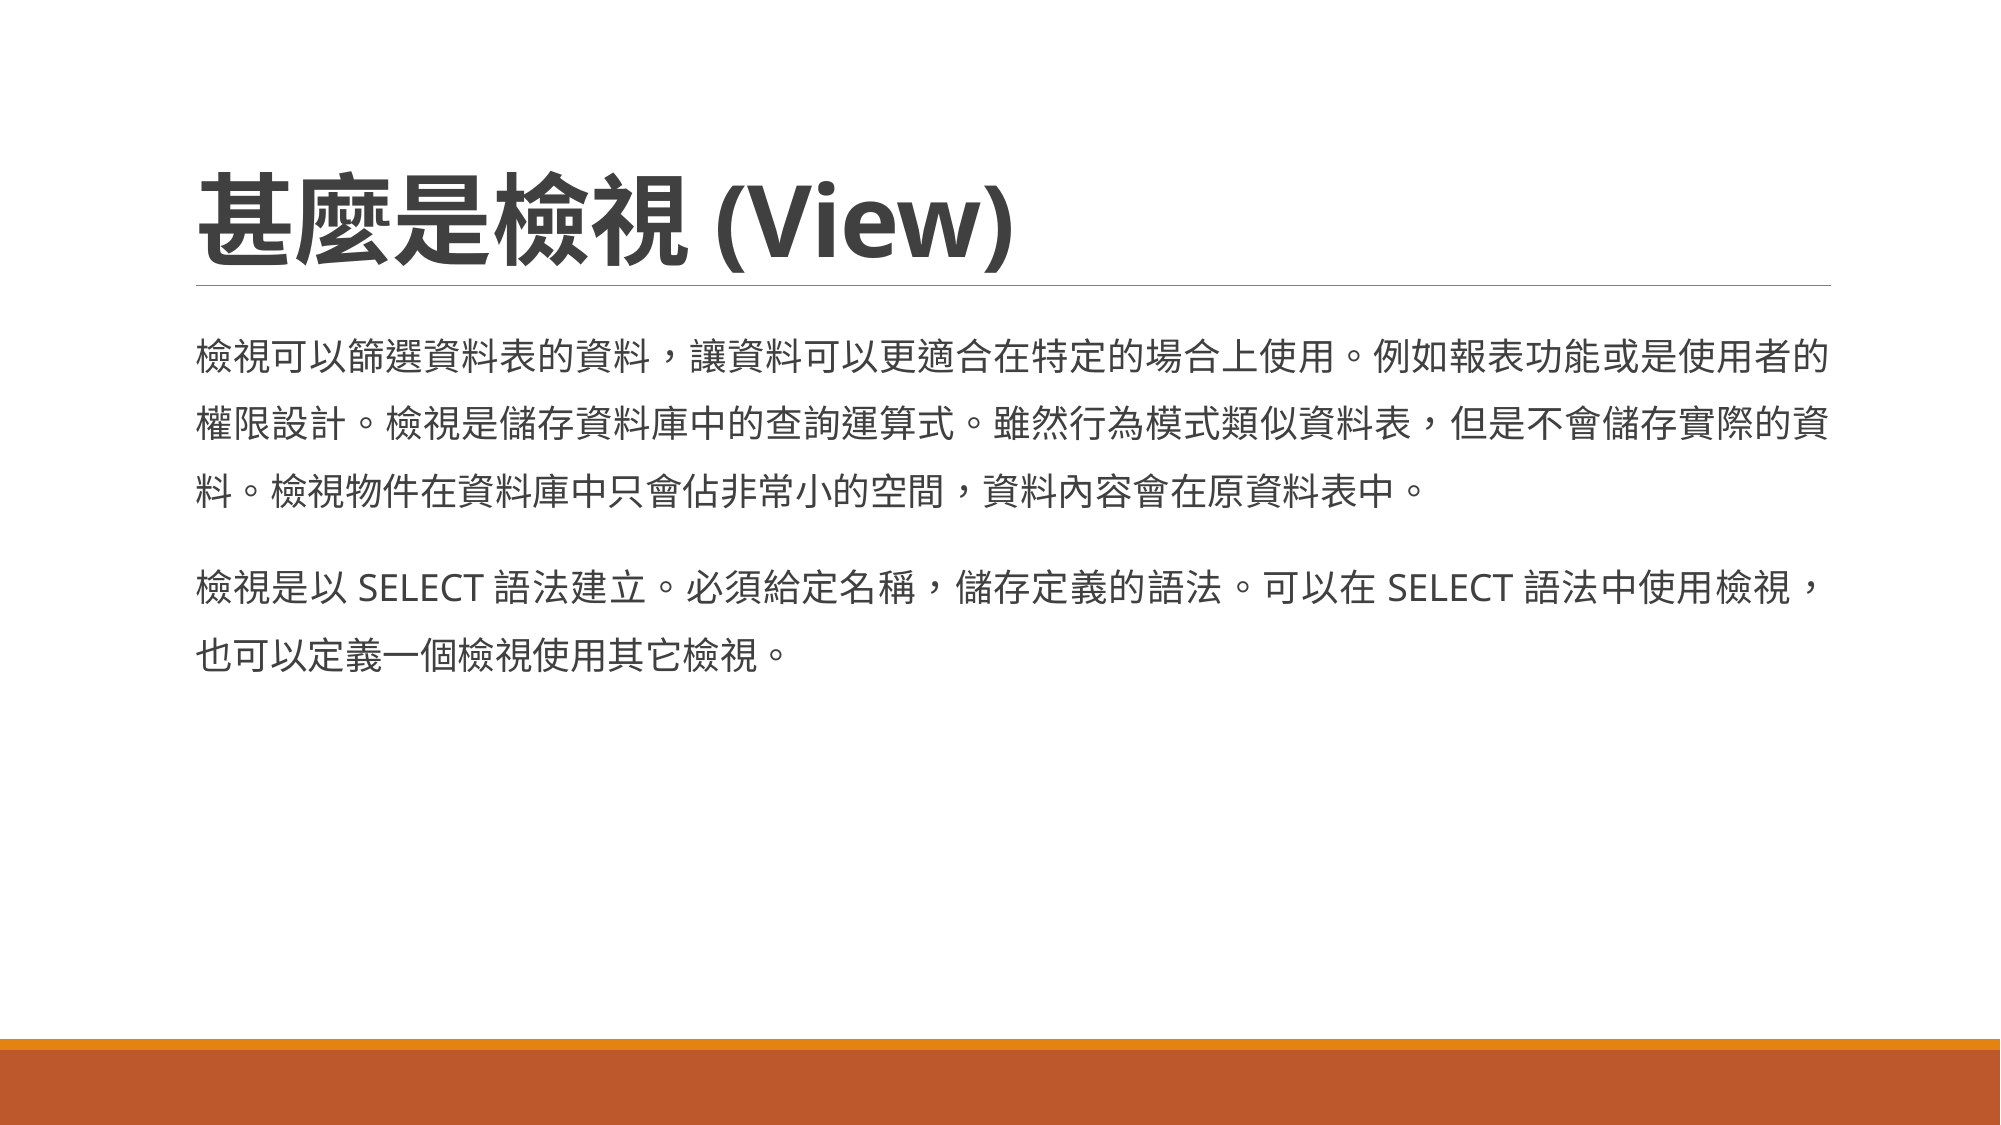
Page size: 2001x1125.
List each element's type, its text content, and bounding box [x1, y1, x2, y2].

title 甚麼是檢視(View) [180, 47, 1830, 285]
list 檢視可以篩選資料表的資料，讓資料可以更適合在特定的場合上使用。例如報表功能或是使用者的權限設計。檢視是儲存資料庫中的查詢運算式。雖然行為模式類似資料表，但是不會儲存實際的資料。檢視物件在資料庫中只會佔非常小的空間，資料內容會在原資料表中。 檢視是以SELECT語法建立。必須給定名稱，儲存定義的語法。可以在SELECT語法中使用檢視，也可以定義一個檢視使用其它檢視。 [180, 302, 1830, 963]
